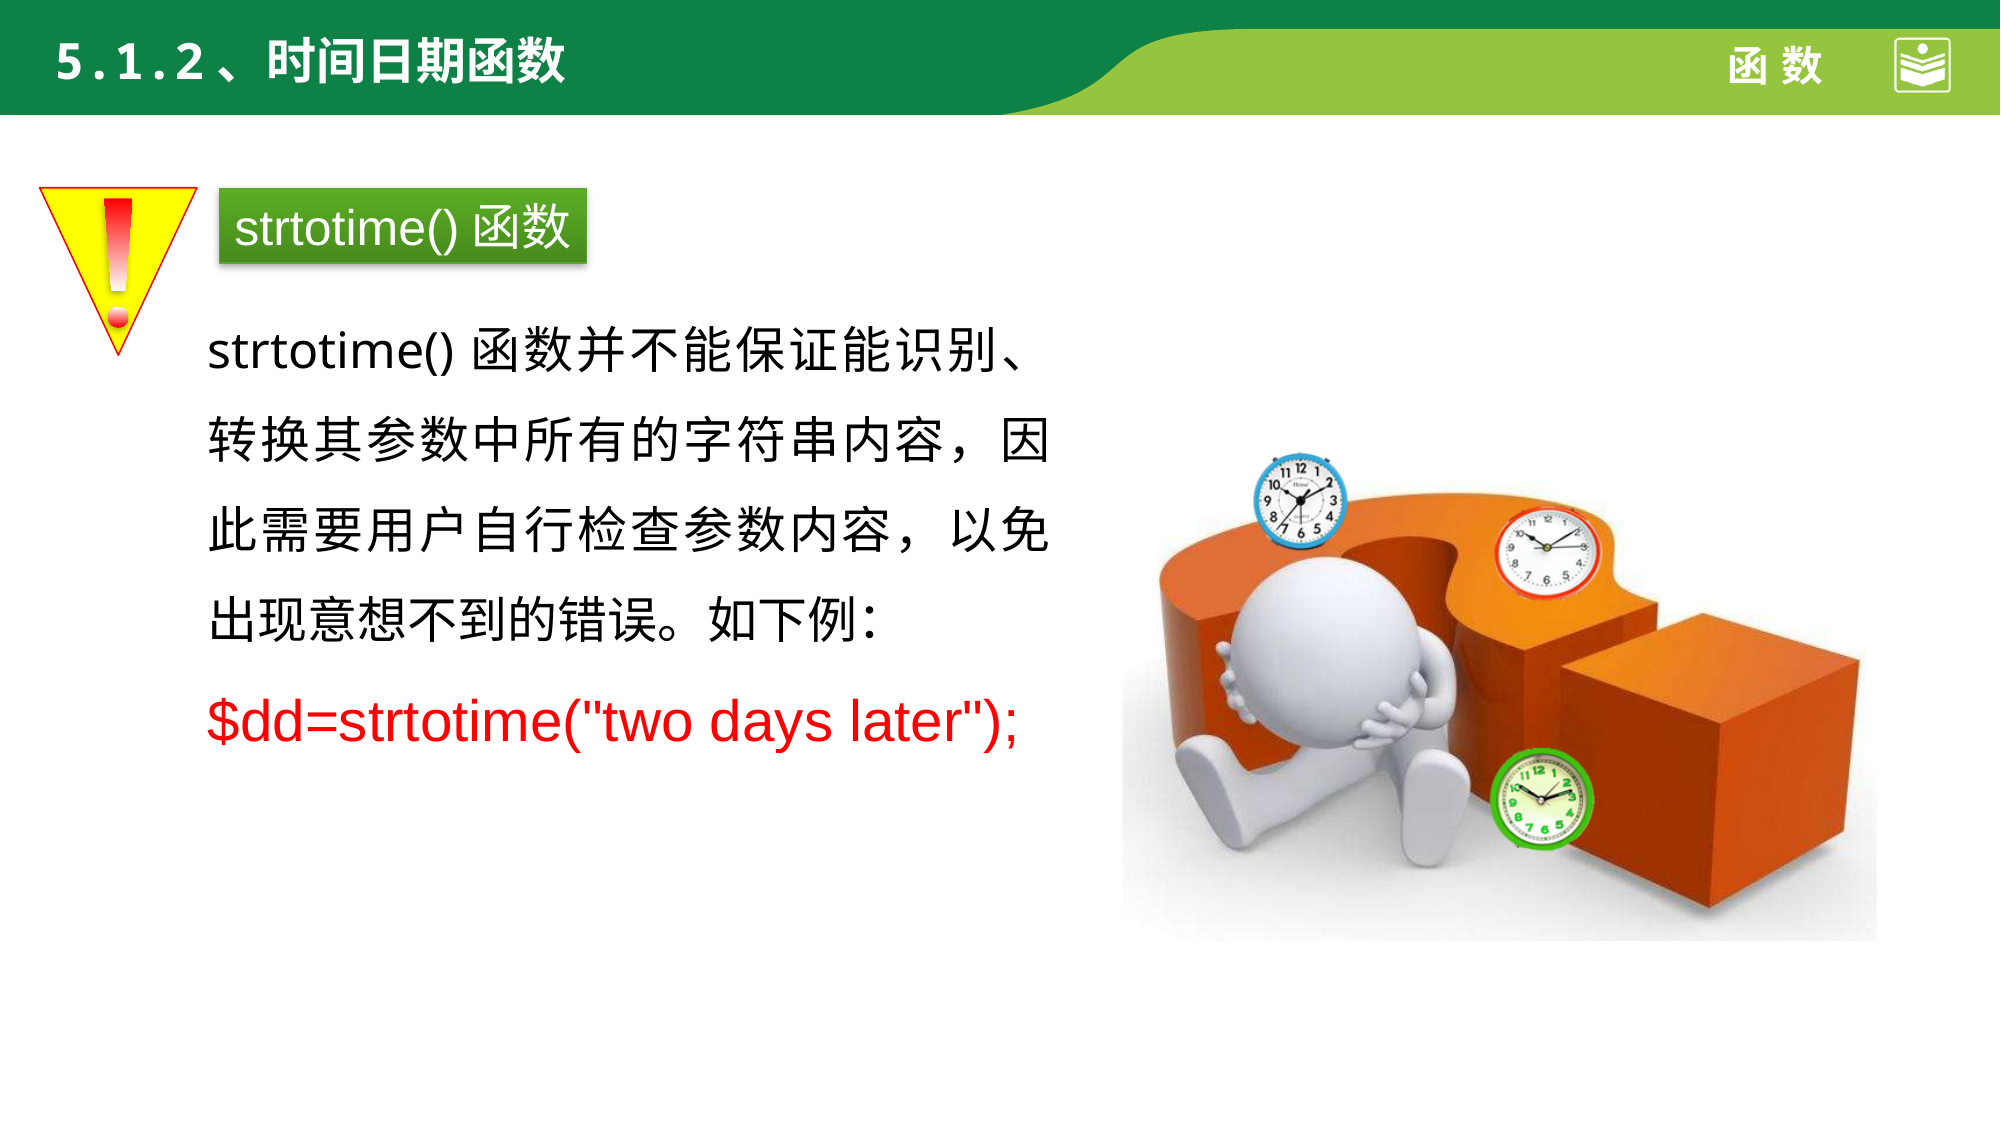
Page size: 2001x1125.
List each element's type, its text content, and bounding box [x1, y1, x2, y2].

text_box strtotime()函数 [219, 188, 587, 264]
picture [1893, 37, 1951, 93]
text_box strtotime()函数并不能保证能识别、转换其参数中所有的字符串内容，因此需要用户自行检查参数内容，以免出现意想不到的错误。如下例： $dd=strtotime("two days later"); [192, 281, 1066, 761]
text_box [999, 28, 2000, 116]
picture [1122, 414, 1877, 941]
text_box 5.1.2、时间日期函数 [39, 21, 606, 97]
text_box 函数 [1712, 32, 1838, 98]
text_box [39, 187, 198, 356]
text_box [0, 0, 2000, 116]
